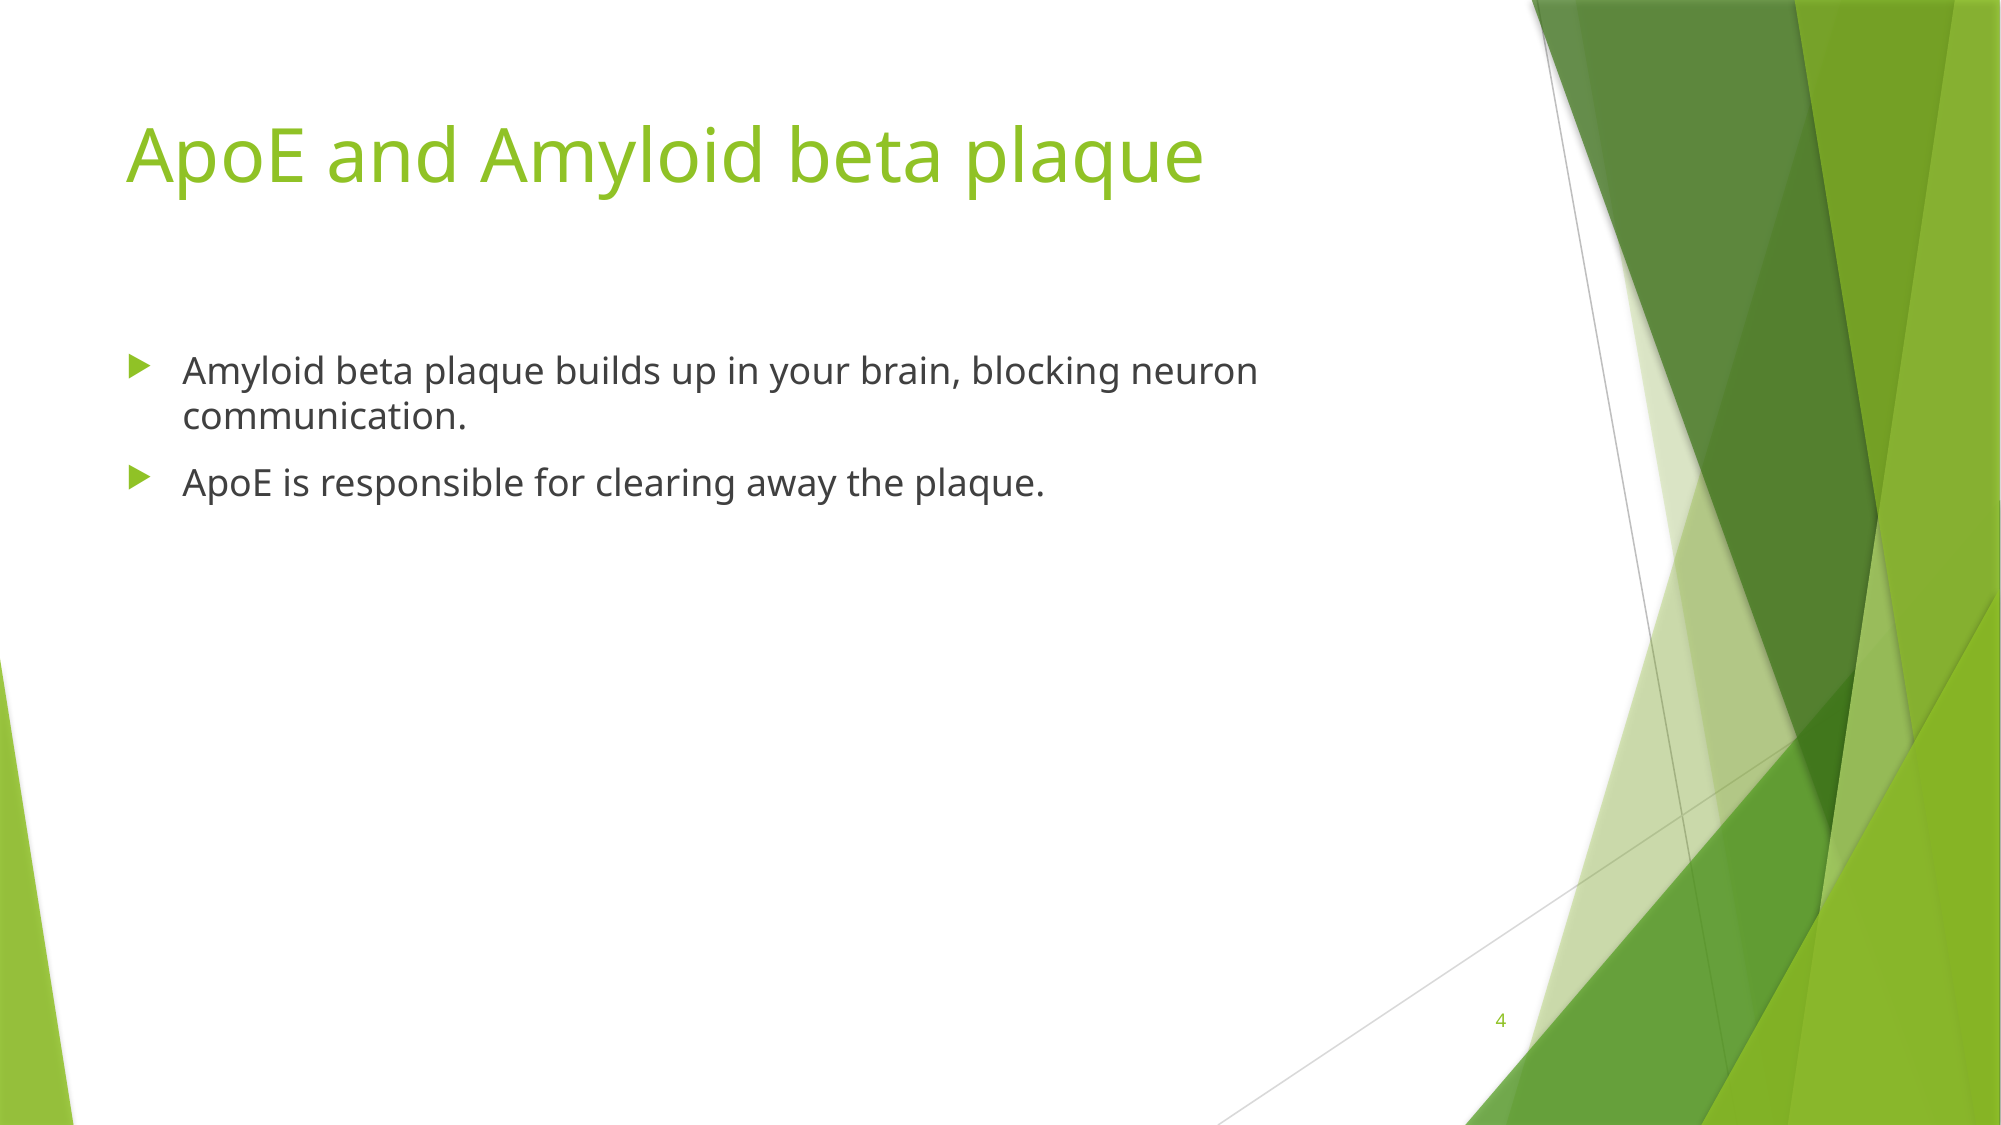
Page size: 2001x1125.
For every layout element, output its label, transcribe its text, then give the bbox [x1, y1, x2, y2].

title ApoE and Amyloid beta plaque [111, 99, 1522, 317]
list Amyloid beta plaque builds up in your brain, blocking neuron communication. ApoE is responsible for clearing away the plaque. [111, 340, 1522, 991]
slide_number 4 [1409, 991, 1522, 1051]
